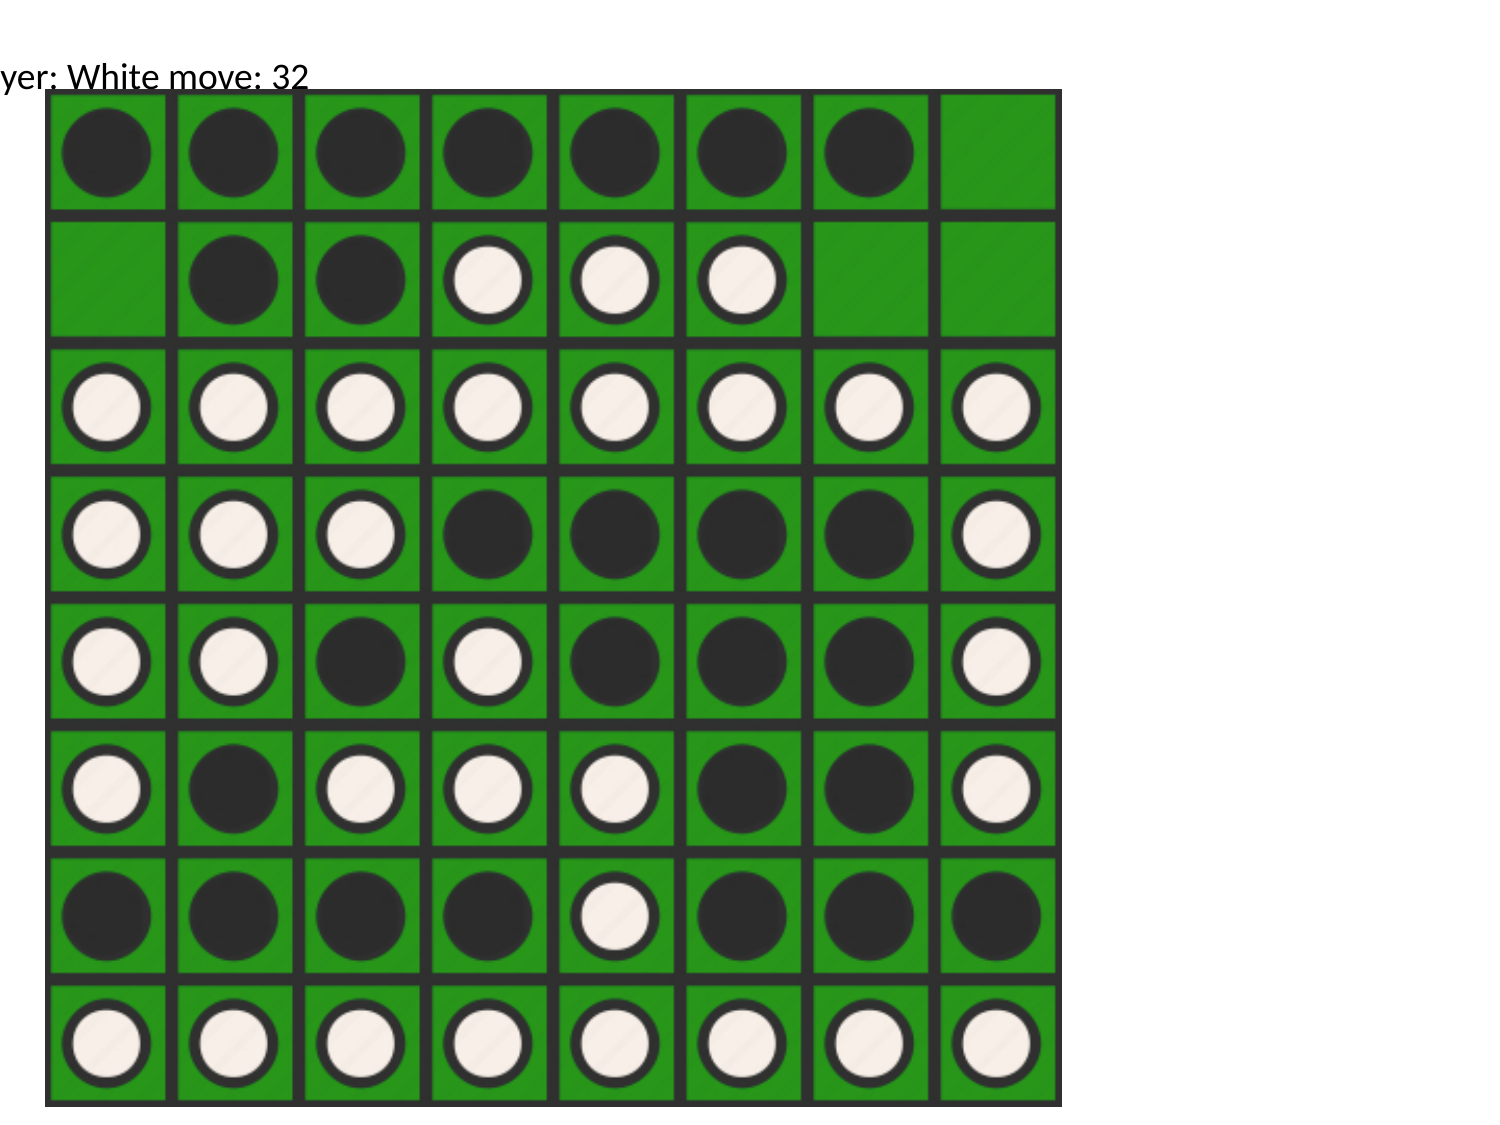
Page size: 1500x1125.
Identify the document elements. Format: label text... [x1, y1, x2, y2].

text_box turn: 56 player: White move: 32 [0, 44, 325, 105]
picture [44, 89, 1062, 1107]
